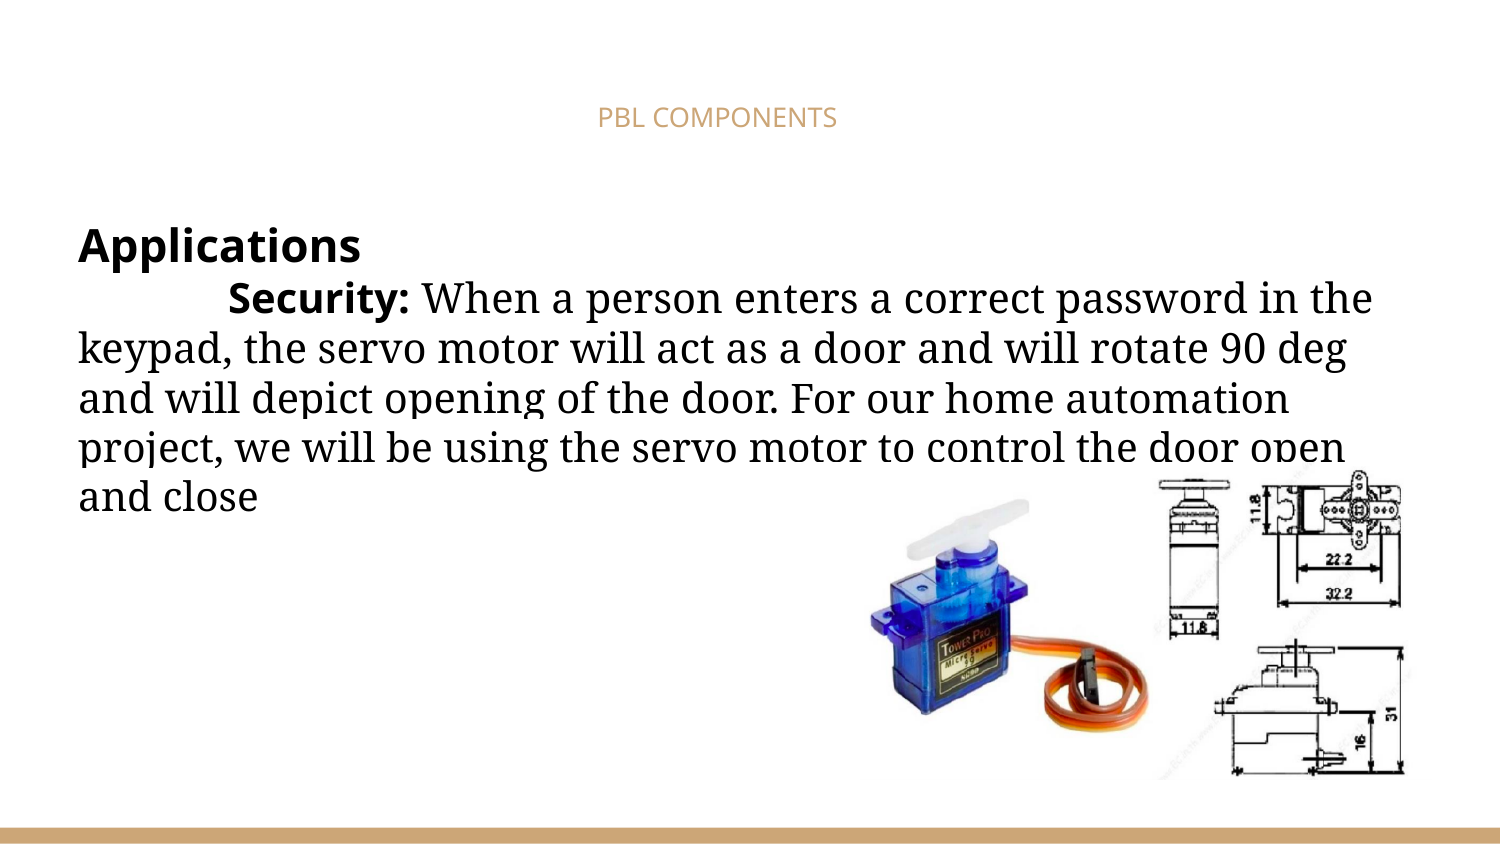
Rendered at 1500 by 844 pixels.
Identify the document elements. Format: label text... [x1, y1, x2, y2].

text_box Applications Security: When a person enters a correct password in the keypad, the servo motor will act as a door and will rotate 90 deg and will depict opening of the door. For our home automation project, we will be using the servo motor to control the door open and close [63, 202, 1406, 742]
title PBL COMPONENTS [51, 64, 1384, 170]
picture [795, 462, 1432, 809]
